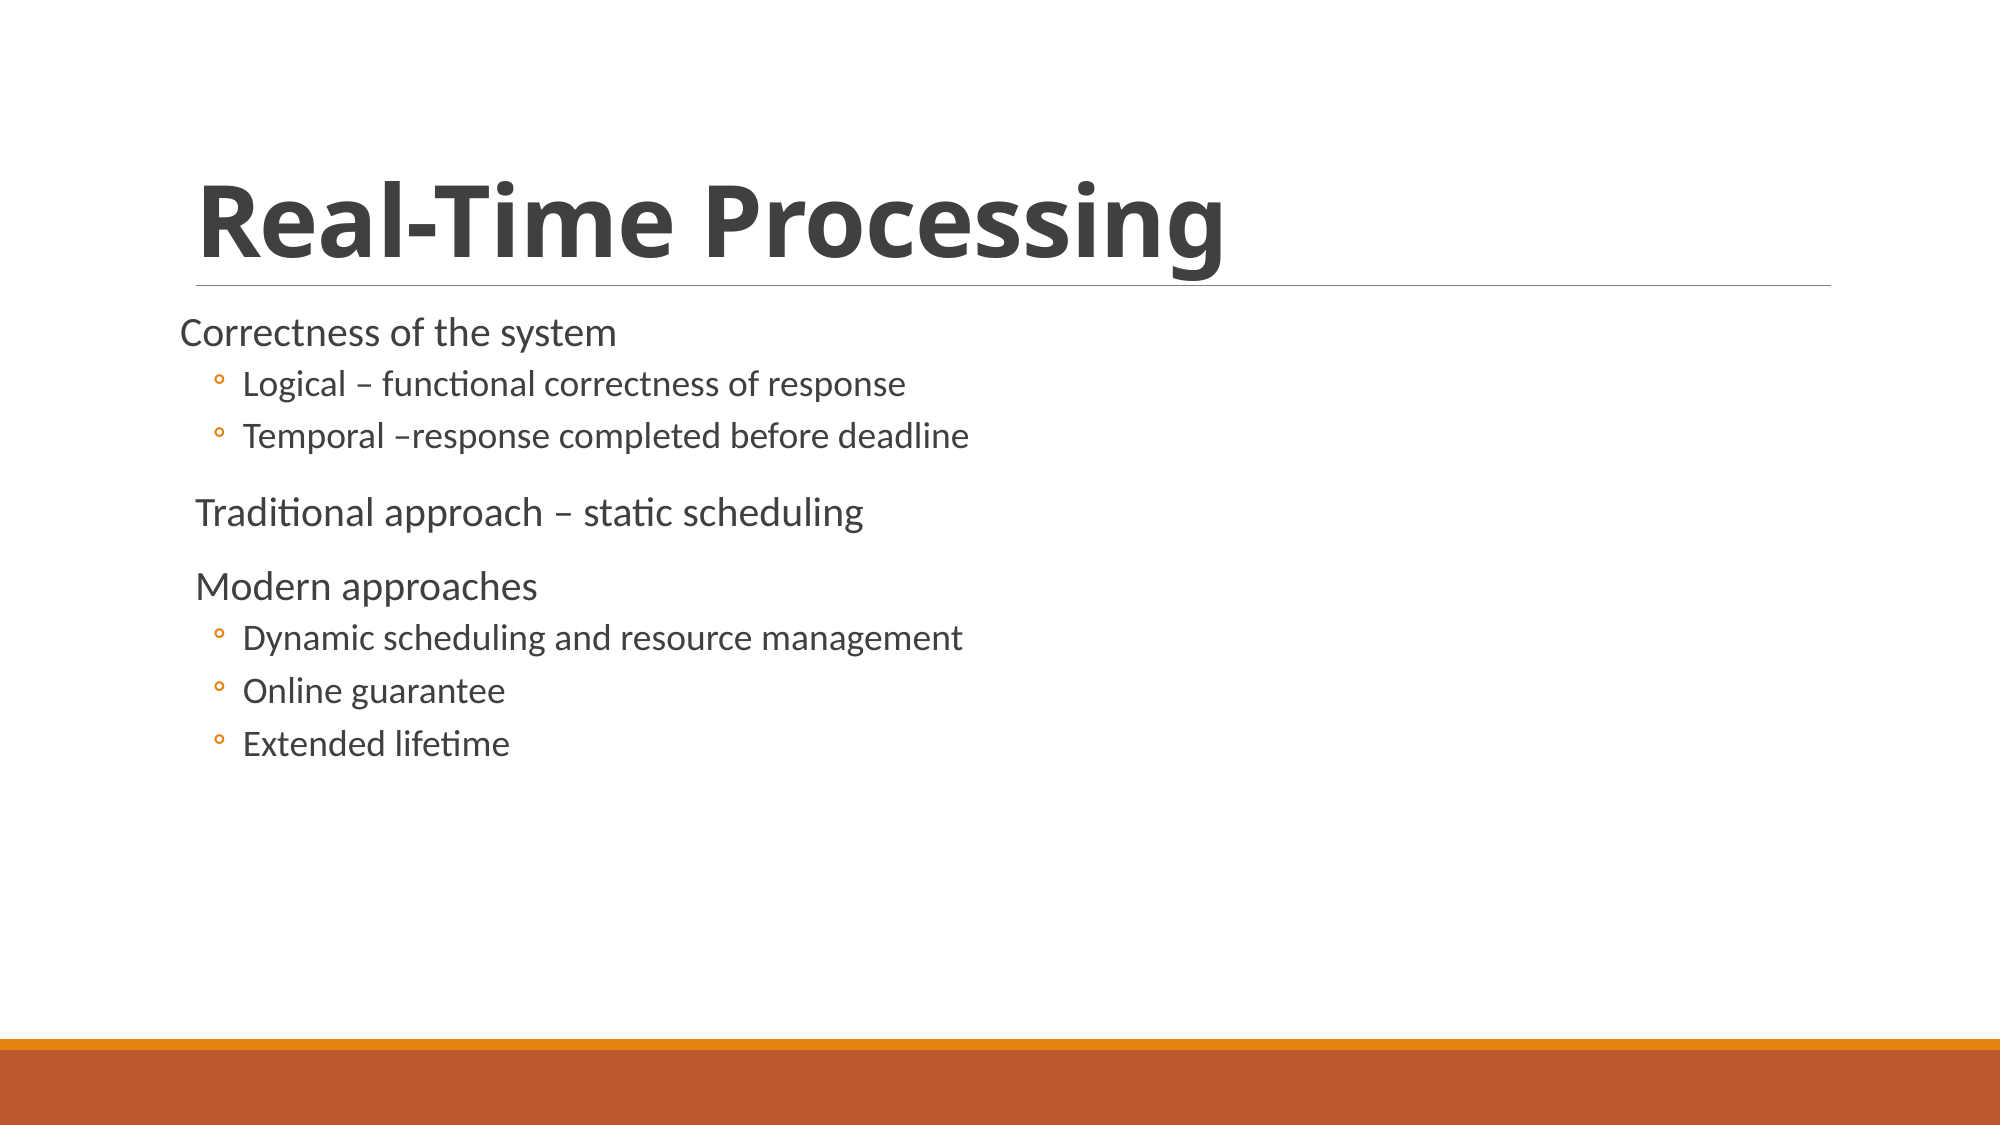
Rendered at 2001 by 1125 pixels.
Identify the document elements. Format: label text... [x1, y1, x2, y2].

list Correctness of the system Logical – functional correctness of response Temporal –response completed before deadline Traditional approach – static scheduling Modern approaches Dynamic scheduling and resource management Online guarantee Extended lifetime [180, 302, 1830, 963]
title Real-Time Processing [180, 47, 1830, 285]
